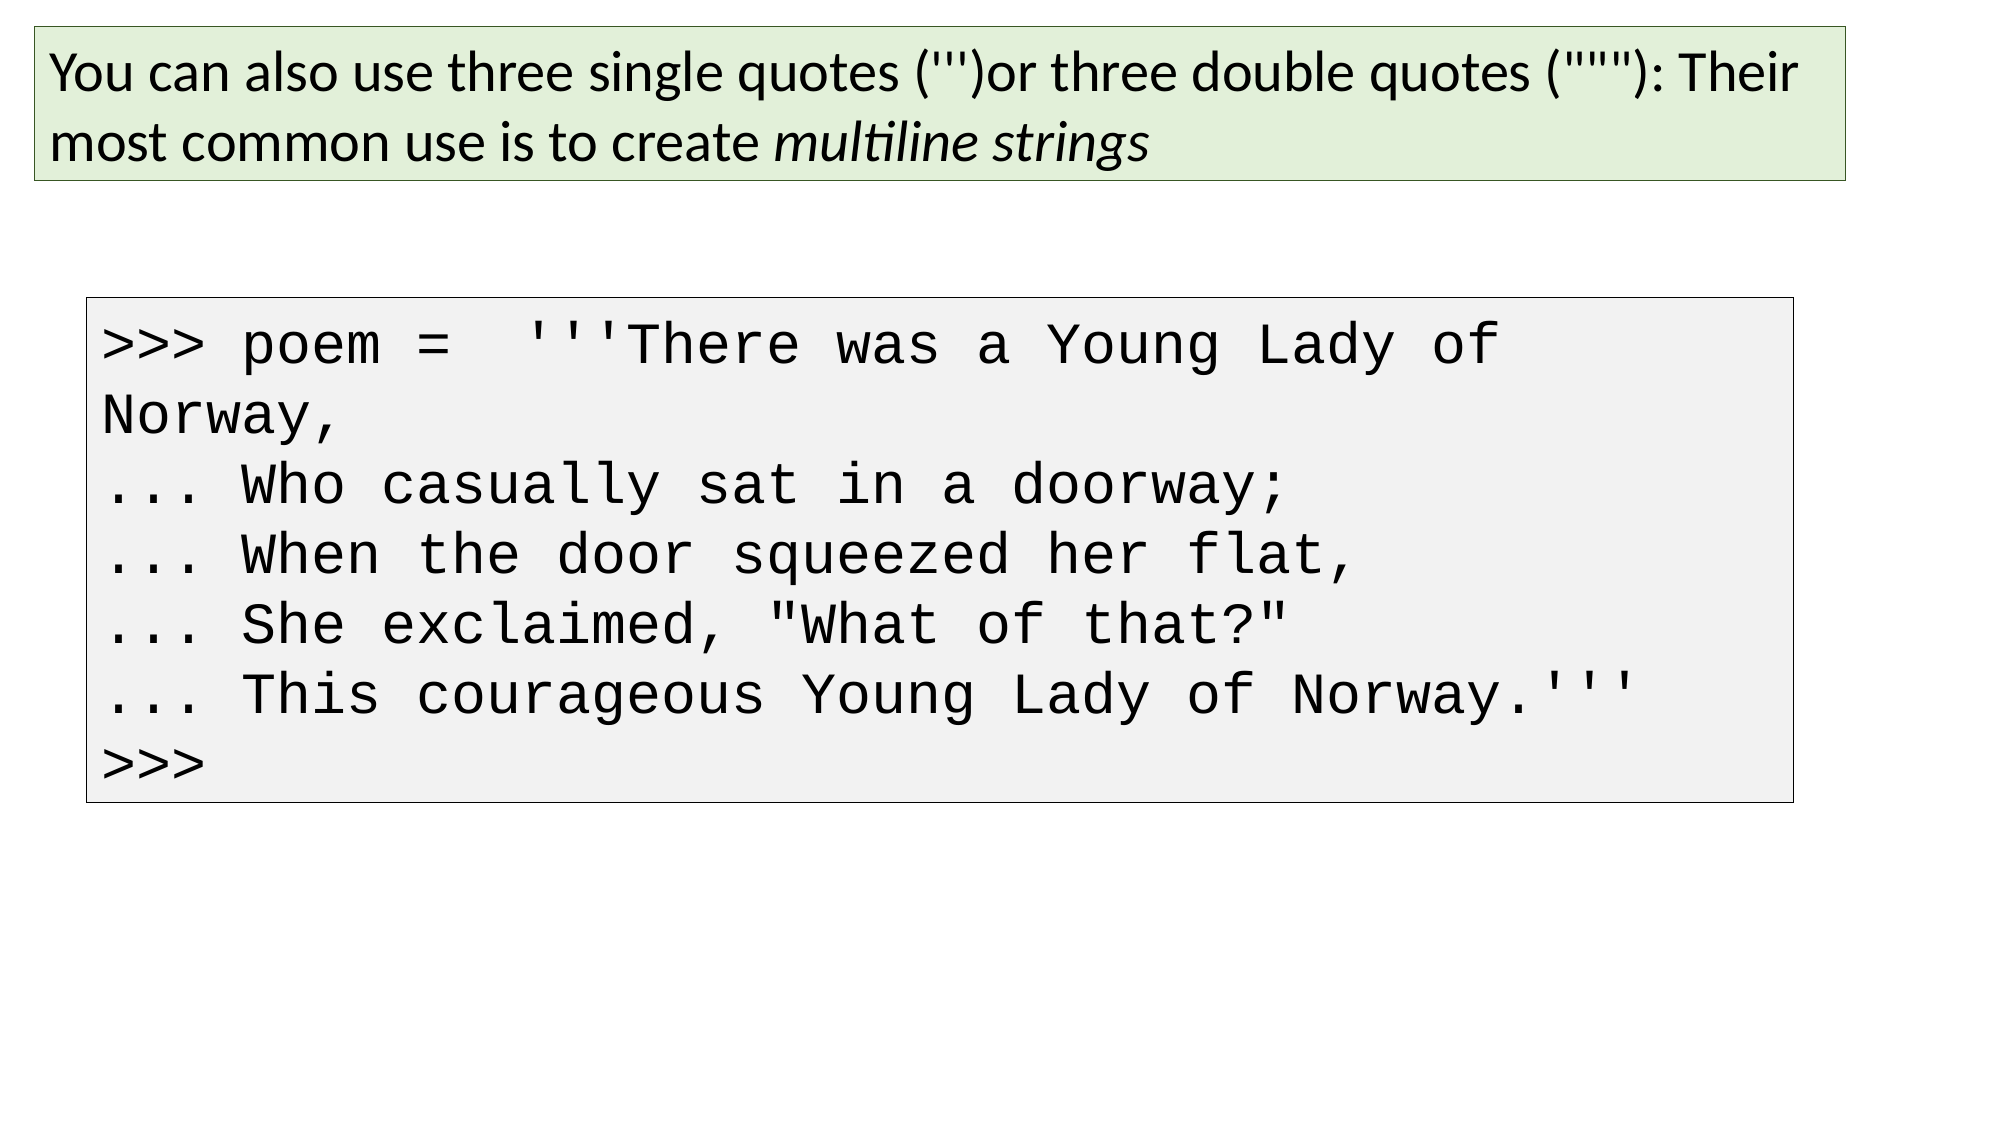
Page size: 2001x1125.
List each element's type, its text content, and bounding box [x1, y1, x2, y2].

text_box You can also use three single quotes (''')or three double quotes ("""): Their most common use is to create multiline strings [34, 26, 1846, 181]
text_box >>> poem = '''There was a Young Lady of Norway, ... Who casually sat in a doorway; ... When the door squeezed her flat, ... She exclaimed, "What of that?" ... This courageous Young Lady of Norway.''' >>> [86, 297, 1794, 803]
